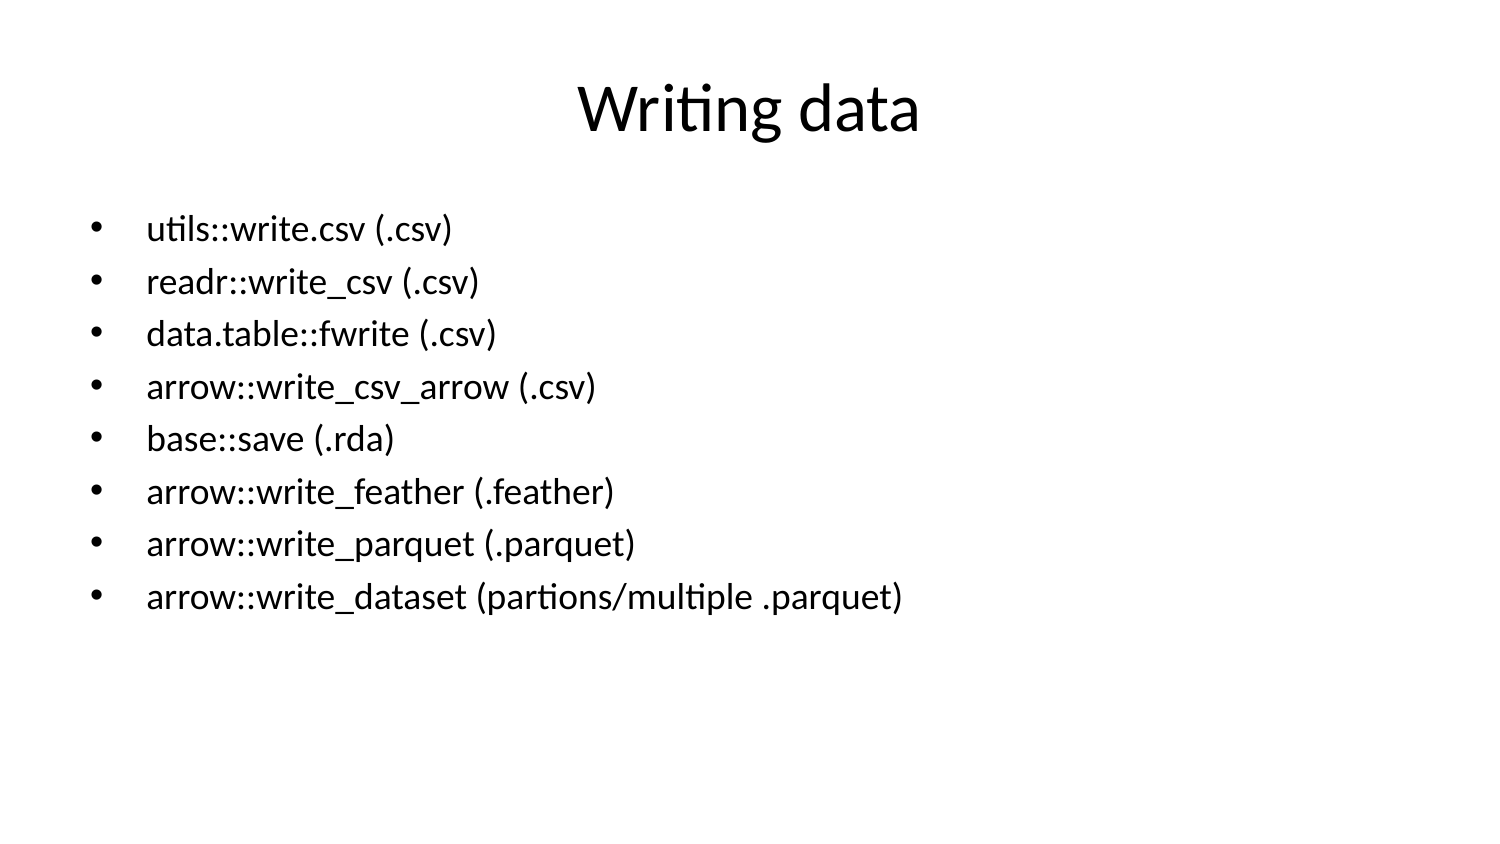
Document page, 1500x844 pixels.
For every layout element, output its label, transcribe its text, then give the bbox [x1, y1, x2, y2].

list utils::write.csv (.csv) readr::write_csv (.csv) data.table::fwrite (.csv) arrow::write_csv_arrow (.csv) base::save (.rda) arrow::write_feather (.feather) arrow::write_parquet (.parquet) arrow::write_dataset (partions/multiple .parquet) [75, 196, 1425, 754]
title Writing data [75, 33, 1425, 175]
